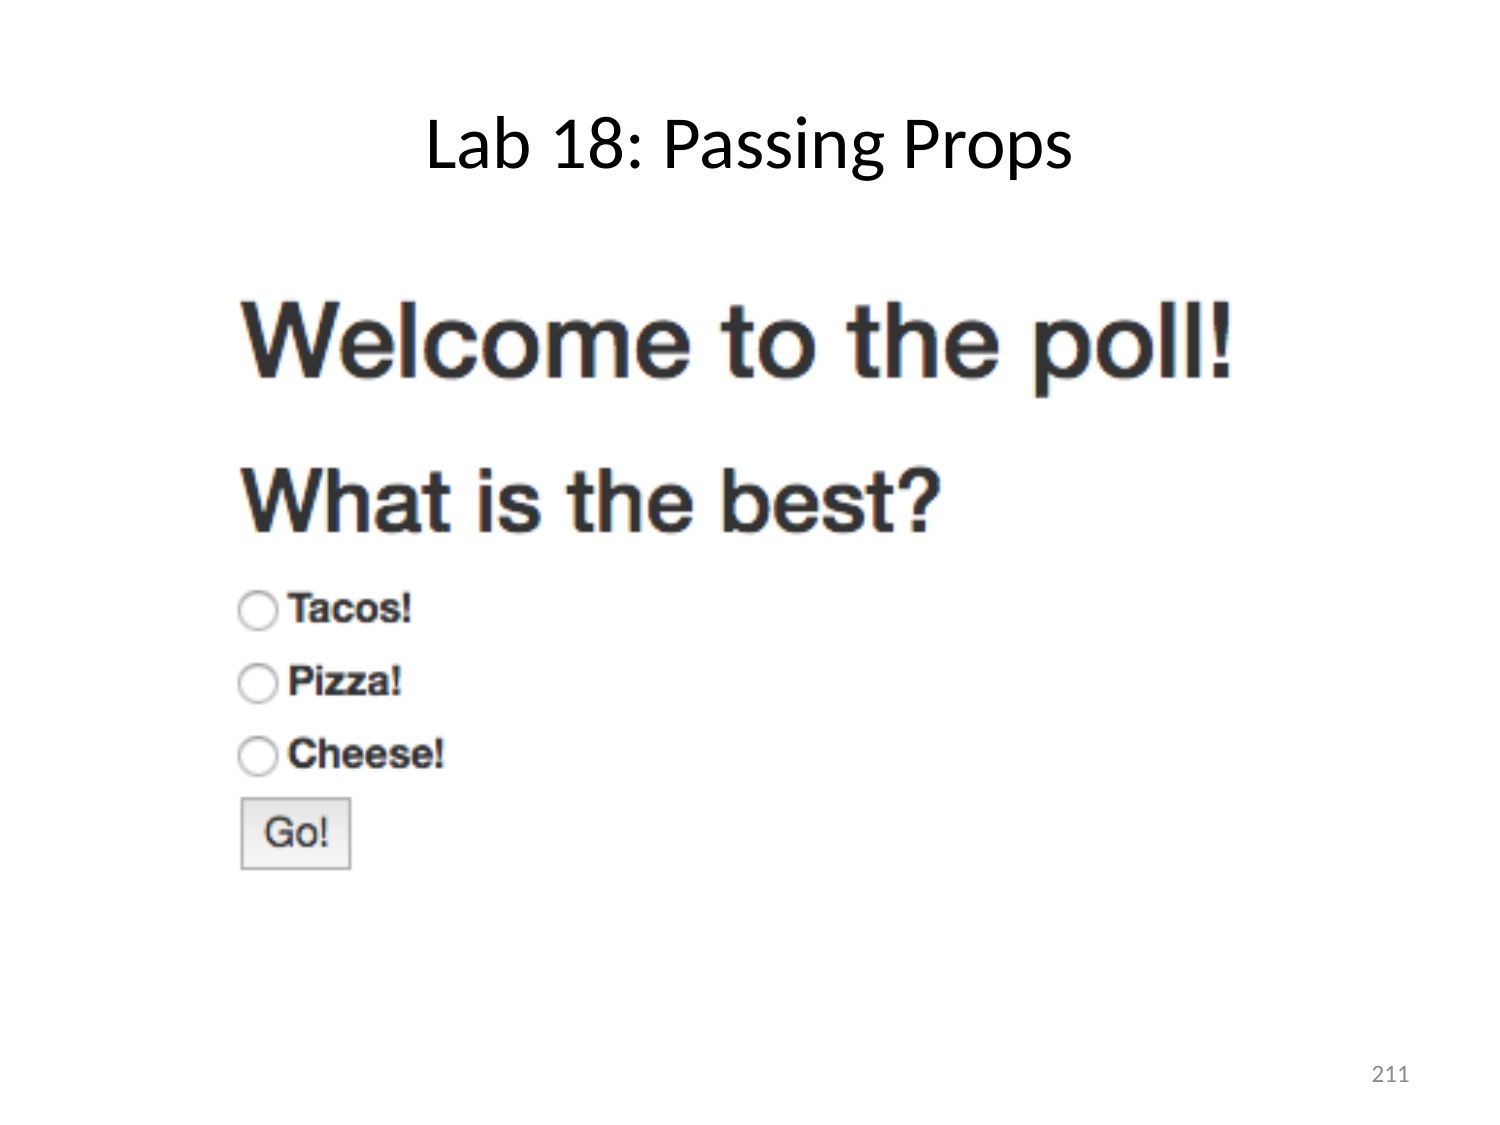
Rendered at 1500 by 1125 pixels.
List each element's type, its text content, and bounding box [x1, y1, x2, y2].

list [74, 262, 1426, 1006]
title Lab 18: Passing Props [75, 45, 1425, 233]
slide_number 211 [1074, 1042, 1425, 1103]
